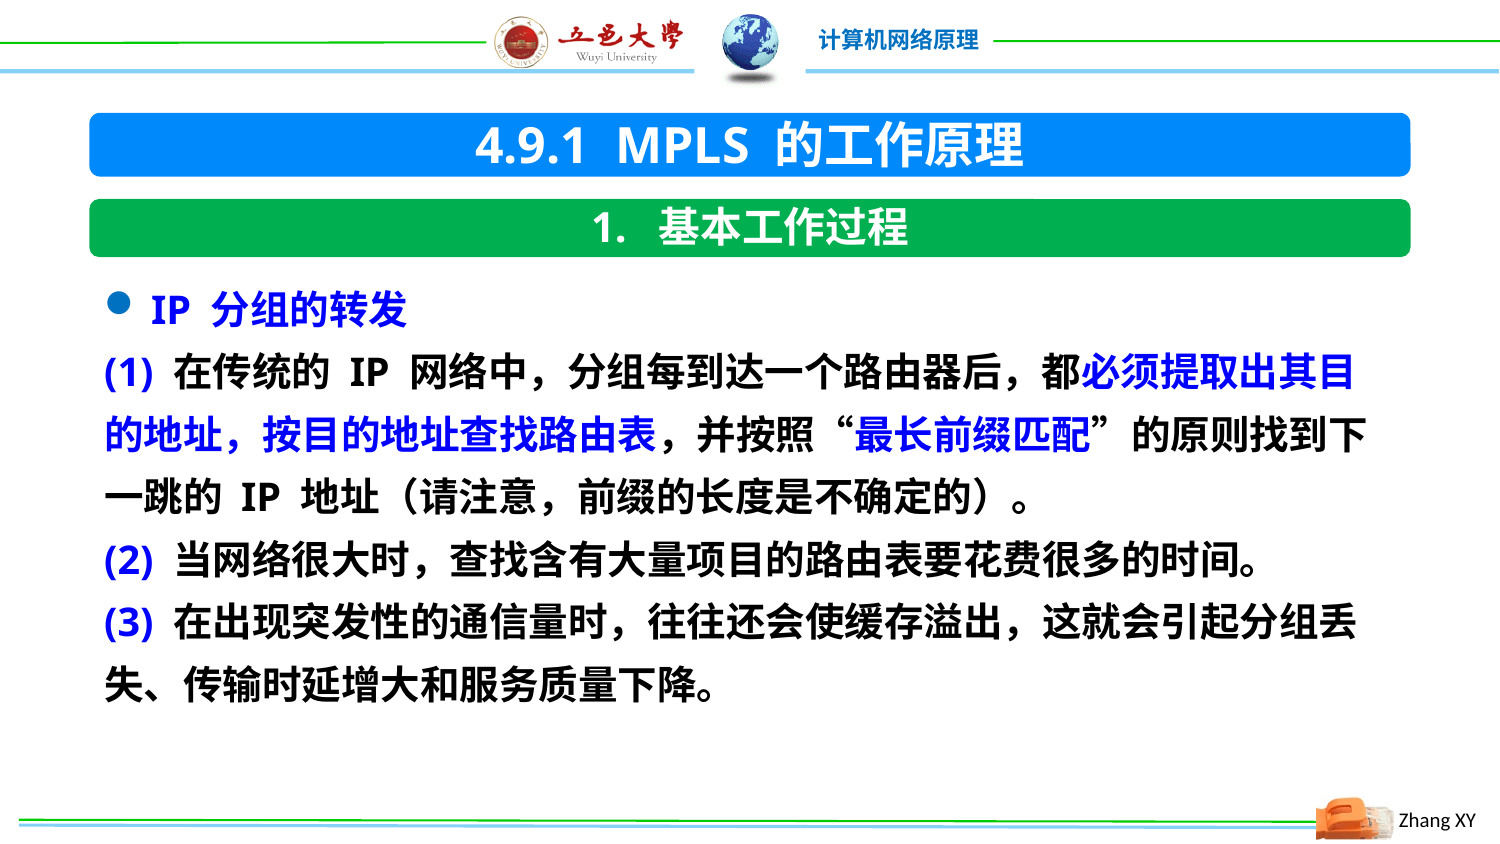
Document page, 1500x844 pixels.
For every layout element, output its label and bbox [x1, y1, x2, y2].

text_box [89, 262, 1411, 715]
picture [720, 12, 780, 88]
text_box [89, 106, 1411, 181]
picture [494, 15, 697, 69]
text_box [89, 193, 1411, 259]
picture [1316, 796, 1394, 840]
